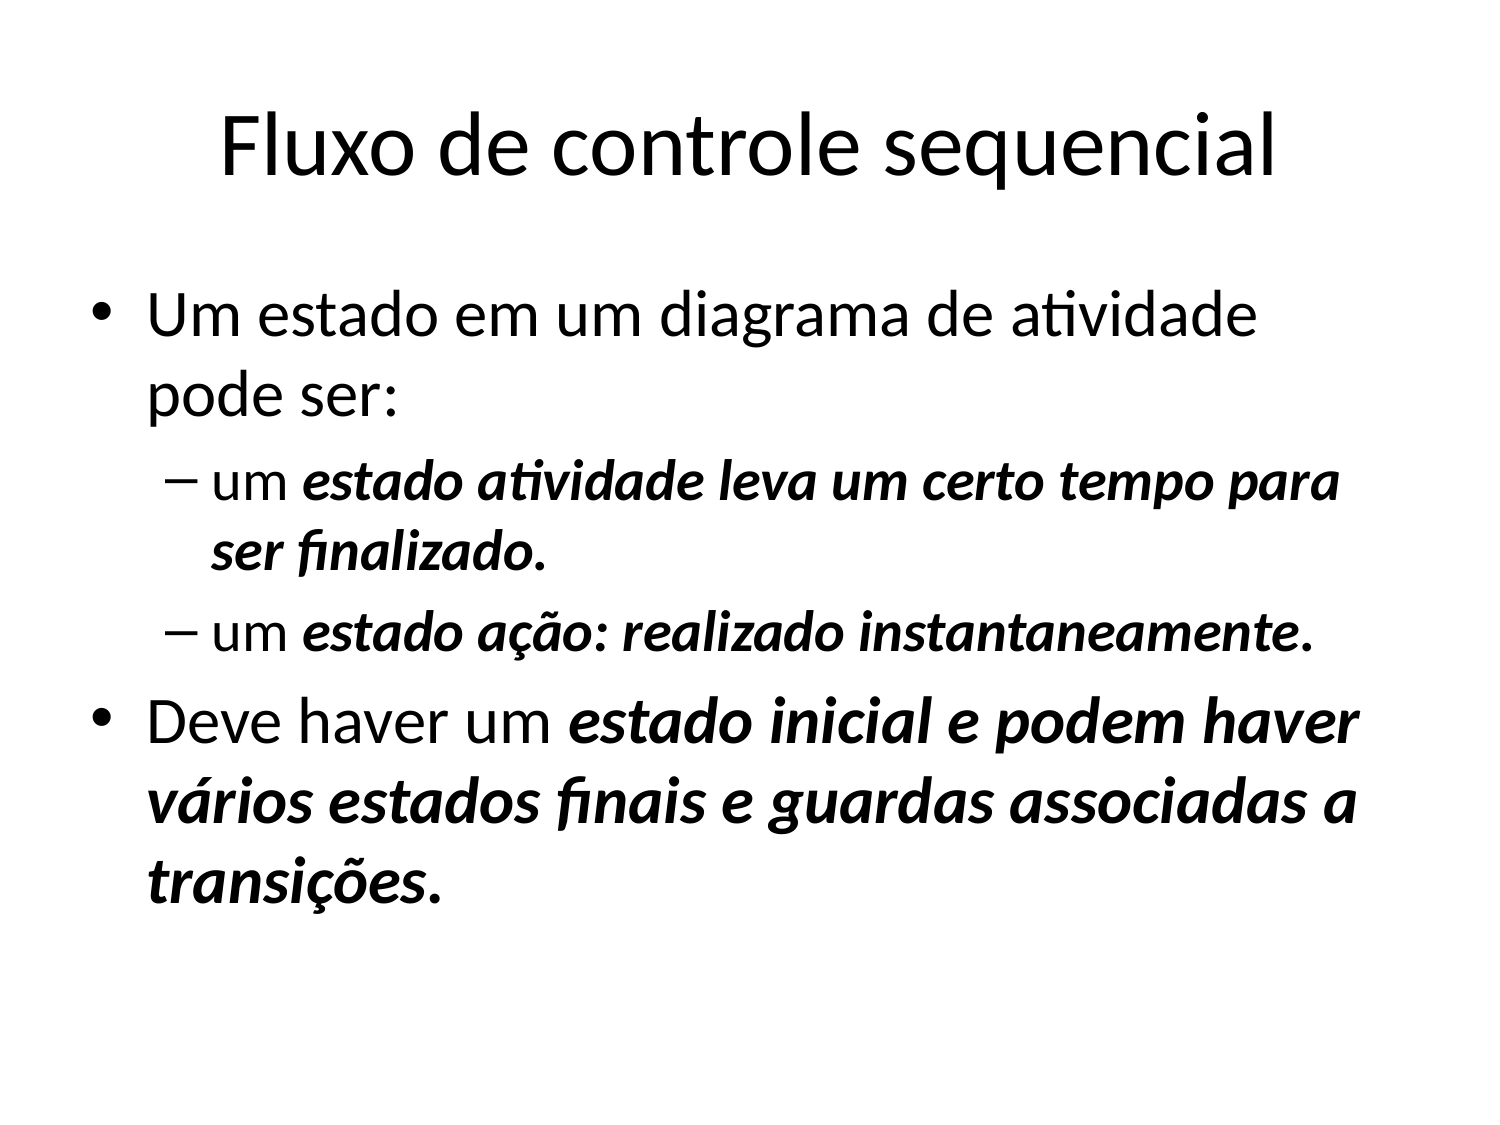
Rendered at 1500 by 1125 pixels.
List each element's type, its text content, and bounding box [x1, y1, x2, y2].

list Um estado em um diagrama de atividade pode ser: um estado atividade leva um certo tempo para ser finalizado. um estado ação: realizado instantaneamente. Deve haver um estado inicial e podem haver vários estados finais e guardas associadas a transições. [75, 262, 1425, 1005]
title Fluxo de controle sequencial [75, 45, 1425, 233]
